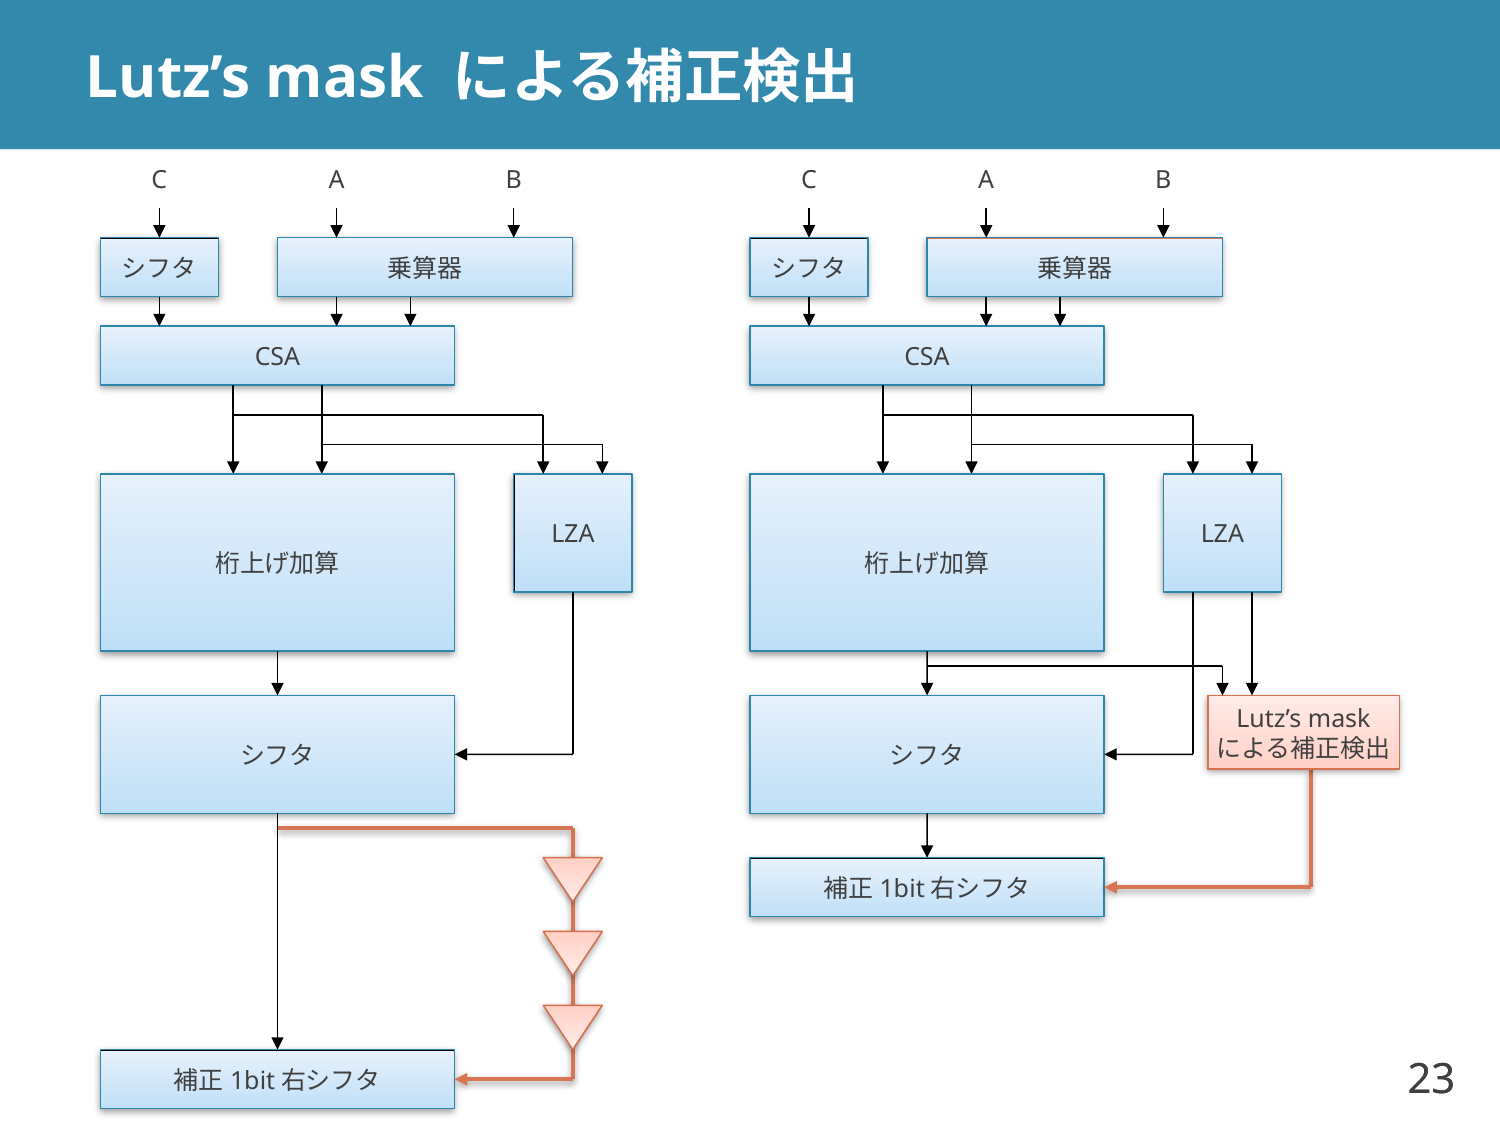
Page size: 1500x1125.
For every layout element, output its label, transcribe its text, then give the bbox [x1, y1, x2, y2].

text_box C [98, 147, 220, 210]
text_box LZA [513, 473, 633, 593]
text_box シフタ [100, 695, 455, 814]
text_box Lutz’s mask による補正検出 [1207, 695, 1400, 770]
text_box CSA [100, 325, 455, 386]
text_box [578, 930, 603, 970]
text_box [578, 856, 603, 896]
text_box 補正1bit右シフタ [749, 857, 1105, 917]
text_box B [453, 147, 575, 210]
text_box A [275, 147, 398, 210]
text_box CSA [749, 325, 1105, 386]
text_box B [1102, 147, 1224, 210]
text_box A [925, 147, 1047, 210]
text_box [542, 856, 568, 897]
text_box [542, 930, 568, 970]
text_box シフタ [749, 695, 1105, 814]
text_box 乗算器 [926, 237, 1223, 297]
text_box シフタ [100, 237, 219, 297]
text_box [542, 1004, 568, 1044]
text_box [578, 1004, 603, 1044]
text_box 桁上げ加算 [749, 473, 1105, 652]
text_box 乗算器 [277, 237, 573, 297]
text_box C [748, 147, 870, 210]
text_box 補正1bit右シフタ [100, 1049, 455, 1109]
text_box LZA [1163, 473, 1282, 593]
text_box 桁上げ加算 [100, 473, 455, 652]
text_box シフタ [749, 237, 869, 297]
title Lutz’s mask による補正検出 [70, 0, 1500, 150]
